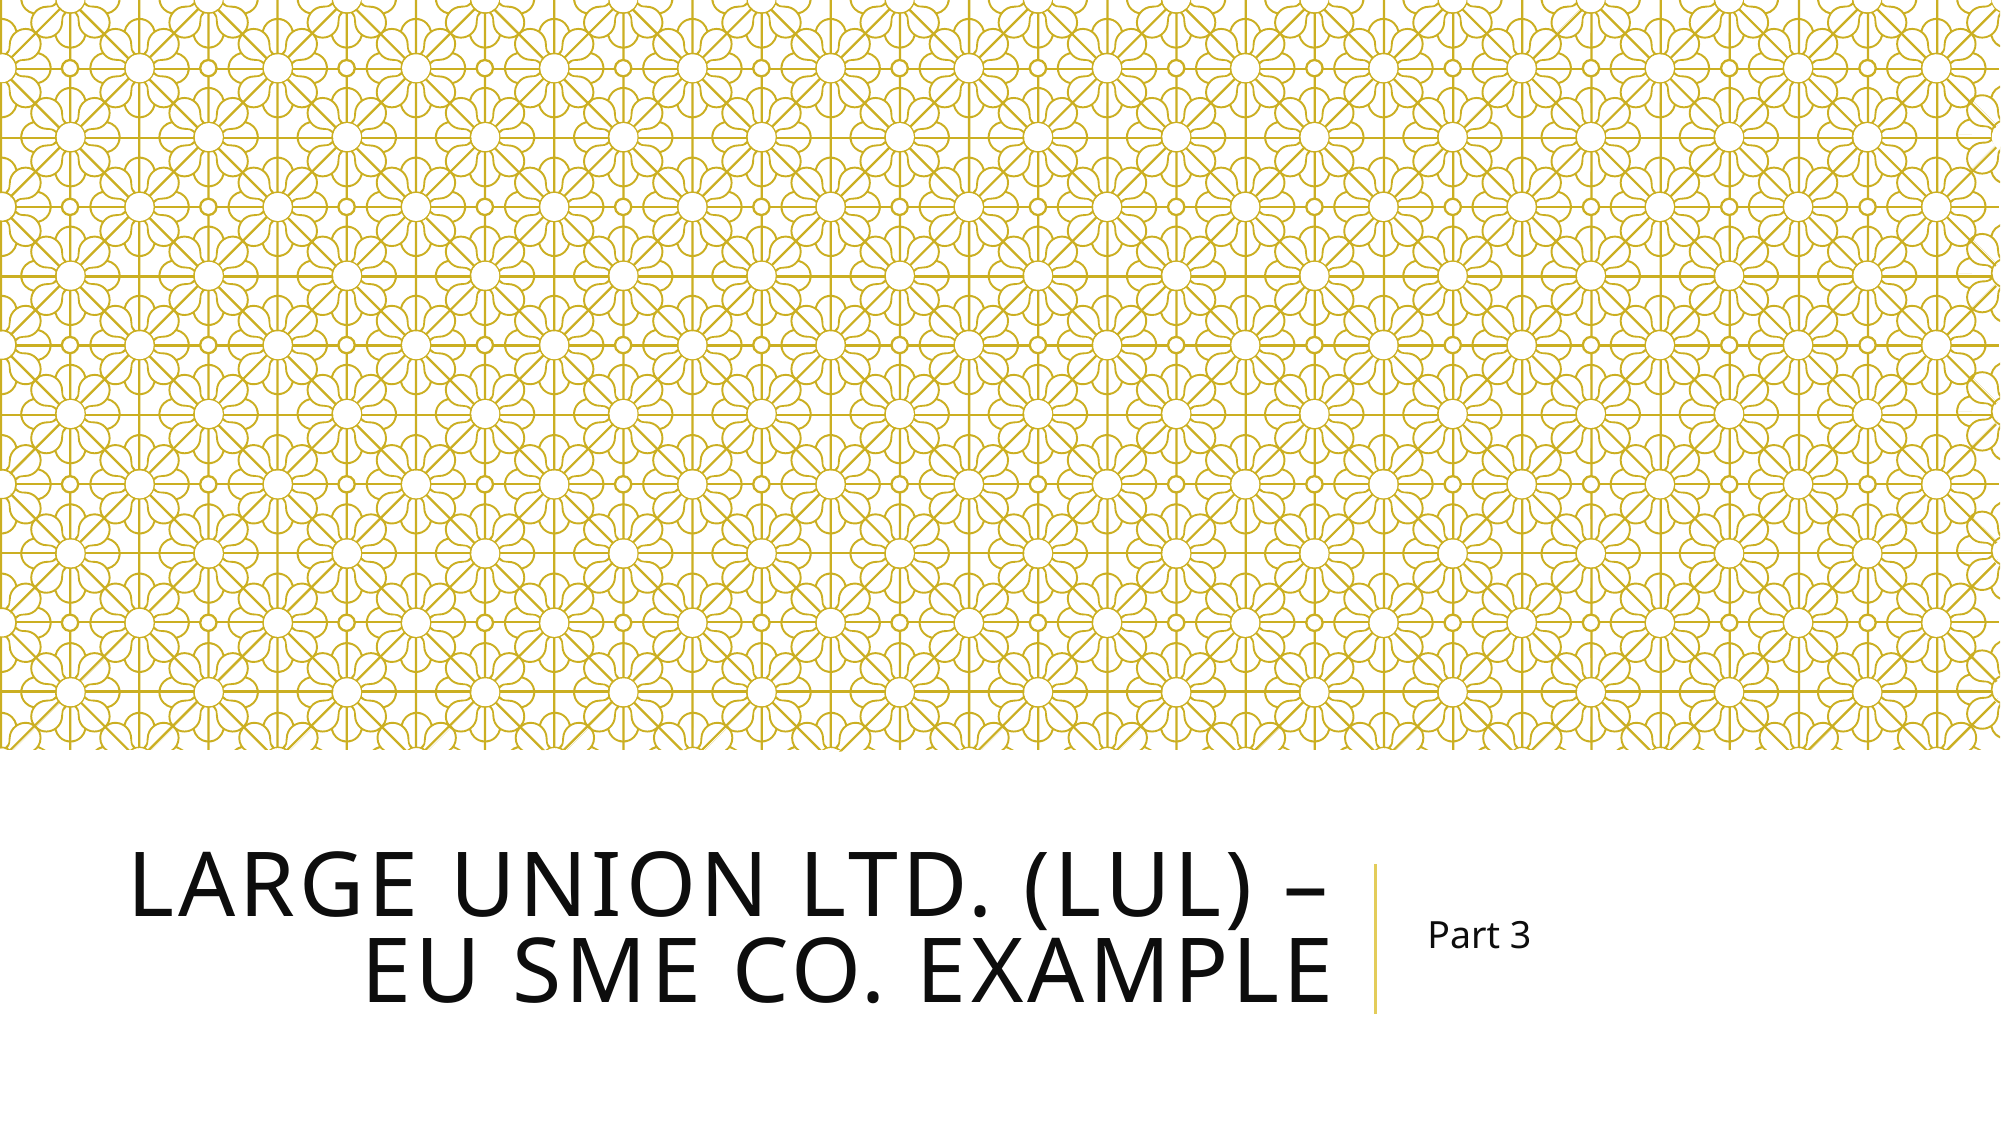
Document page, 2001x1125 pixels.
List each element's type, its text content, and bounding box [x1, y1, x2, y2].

subtitle Part 3 [1412, 813, 1938, 1054]
title Large Union Ltd. (LUL) – EU SME co. example [75, 813, 1350, 1054]
